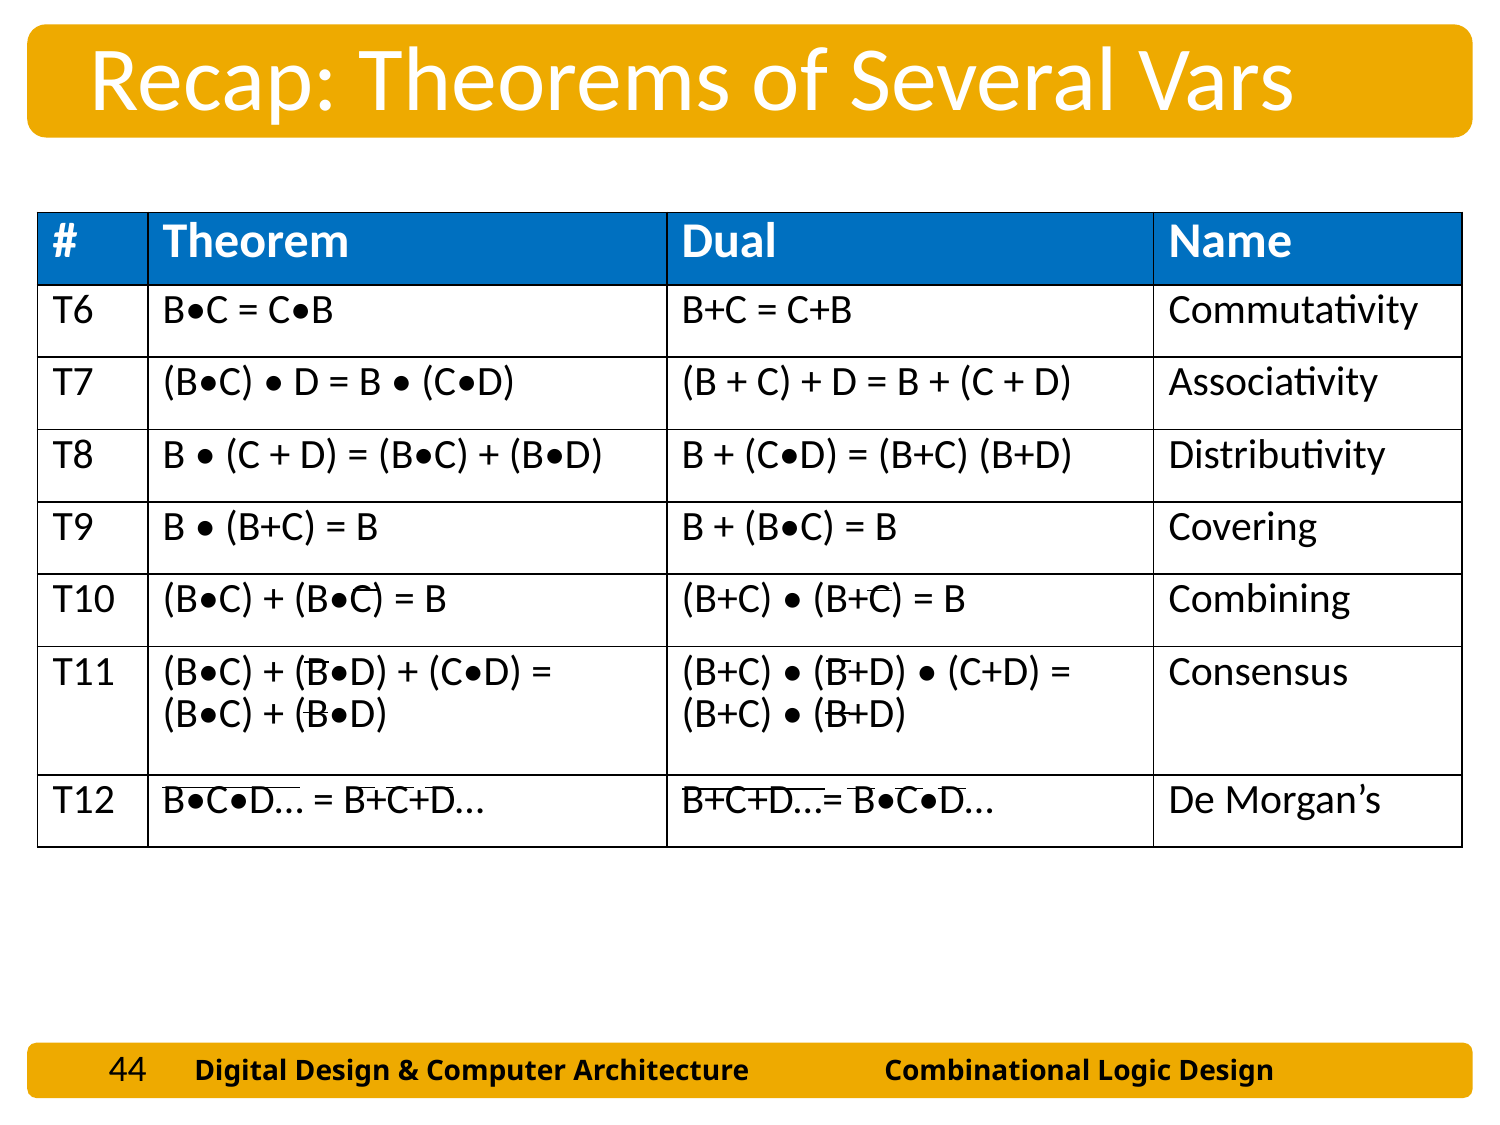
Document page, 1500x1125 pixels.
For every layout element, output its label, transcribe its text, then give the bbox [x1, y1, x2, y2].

table_cell T11 [38, 647, 147, 774]
table_cell B+C = C+B [668, 286, 1153, 356]
table_cell Combining [1154, 575, 1461, 646]
table_header Theorem [149, 213, 666, 284]
table_cell Associativity [1154, 358, 1461, 429]
table_cell (B + C) + D = B + (C + D) [668, 358, 1153, 429]
table_cell (B•C) + (B•C) = B [149, 575, 666, 646]
table_cell T10 [38, 575, 147, 646]
table_cell (B+C) • (B+D) • (C+D) = (B+C) • (B+D) [668, 647, 1153, 774]
table_header Name [1154, 213, 1461, 284]
table_cell Consensus [1154, 647, 1461, 774]
table_cell T7 [38, 358, 147, 429]
slide_number 44 [0, 1036, 162, 1094]
table_cell B+C+D…= B•C•D… [668, 776, 1153, 846]
table_cell Distributivity [1154, 430, 1461, 501]
table_header Dual [668, 213, 1153, 284]
table_cell T8 [38, 430, 147, 501]
table_cell B • (C + D) = (B•C) + (B•D) [149, 430, 666, 501]
table_cell B + (B•C) = B [668, 503, 1153, 573]
table_cell B • (B+C) = B [149, 503, 666, 573]
table_cell T12 [38, 776, 147, 846]
table_cell B•C•D… = B+C+D… [149, 776, 666, 846]
table_cell (B•C) • D = B • (C•D) [149, 358, 666, 429]
table_cell B•C = C•B [149, 286, 666, 356]
text_box Recap: Theorems of Several Vars [75, 11, 1375, 136]
table_cell B + (C•D) = (B+C) (B+D) [668, 430, 1153, 501]
table_cell Commutativity [1154, 286, 1461, 356]
table_cell T6 [38, 286, 147, 356]
table_cell (B+C) • (B+C) = B [668, 575, 1153, 646]
table_cell De Morgan’s [1154, 776, 1461, 846]
table_cell (B•C) + (B•D) + (C•D) = (B•C) + (B•D) [149, 647, 666, 774]
table_cell Covering [1154, 503, 1461, 573]
table_cell T9 [38, 503, 147, 573]
table_header # [38, 213, 147, 284]
